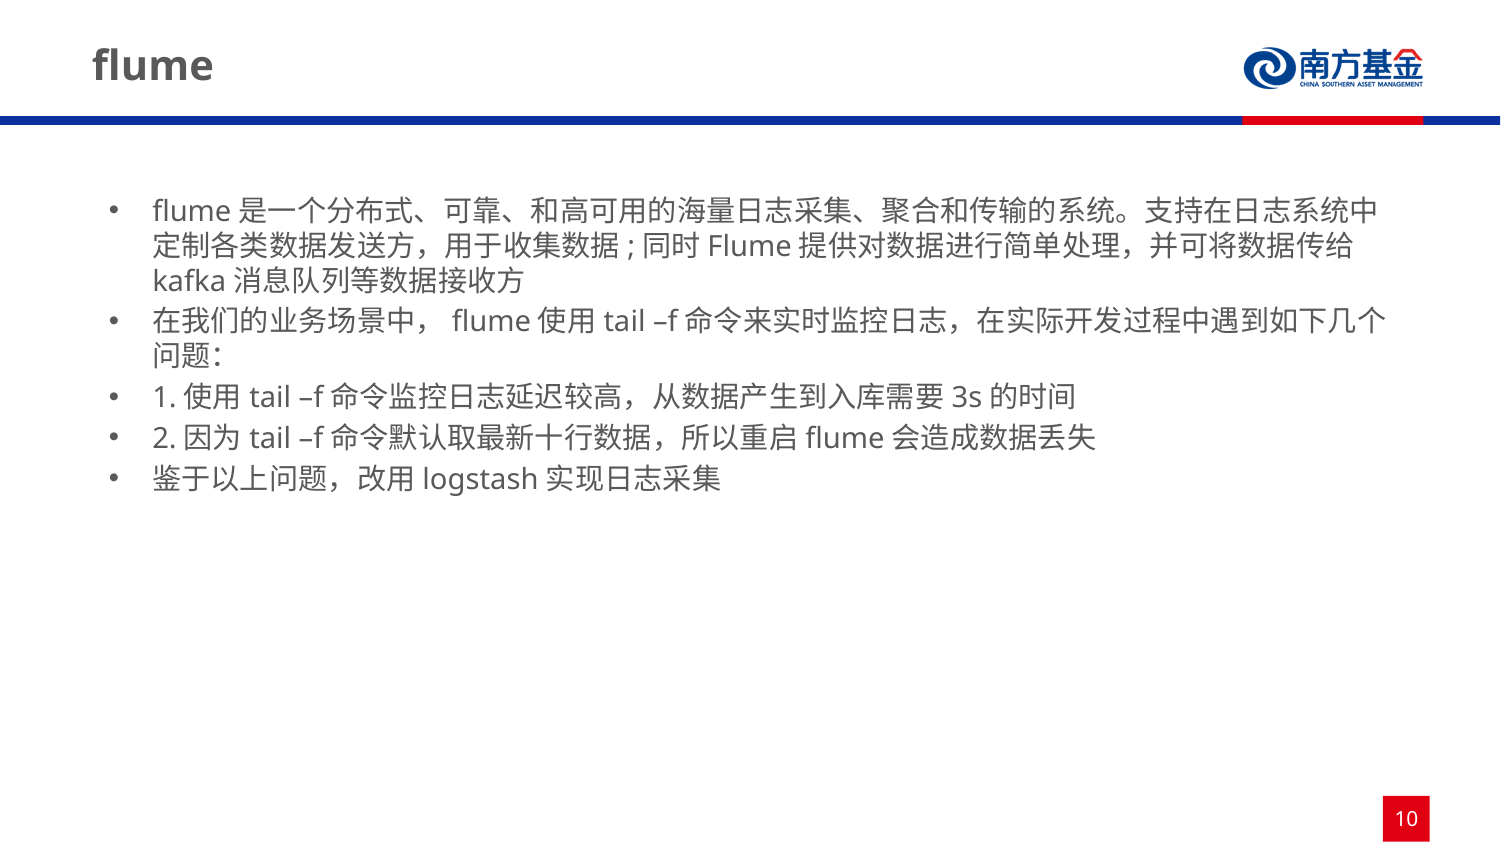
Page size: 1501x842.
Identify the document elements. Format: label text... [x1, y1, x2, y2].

slide_number 10 [1365, 796, 1447, 842]
picture [1242, 43, 1424, 90]
title flume [77, 31, 963, 102]
list flume是一个分布式、可靠、和高可用的海量日志采集、聚合和传输的系统。支持在日志系统中定制各类数据发送方，用于收集数据;同时Flume提供对数据进行简单处理，并可将数据传给kafka消息队列等数据接收方 在我们的业务场景中，flume使用tail –f命令来实时监控日志，在实际开发过程中遇到如下几个问题： 1.使用tail –f命令监控日志延迟较高，从数据产生到入库需要3s的时间 2.因为tail –f命令默认取最新十行数据，所以重启flume会造成数据丢失 鉴于以上问题，改用logstash实现日志采集 [93, 184, 1407, 776]
